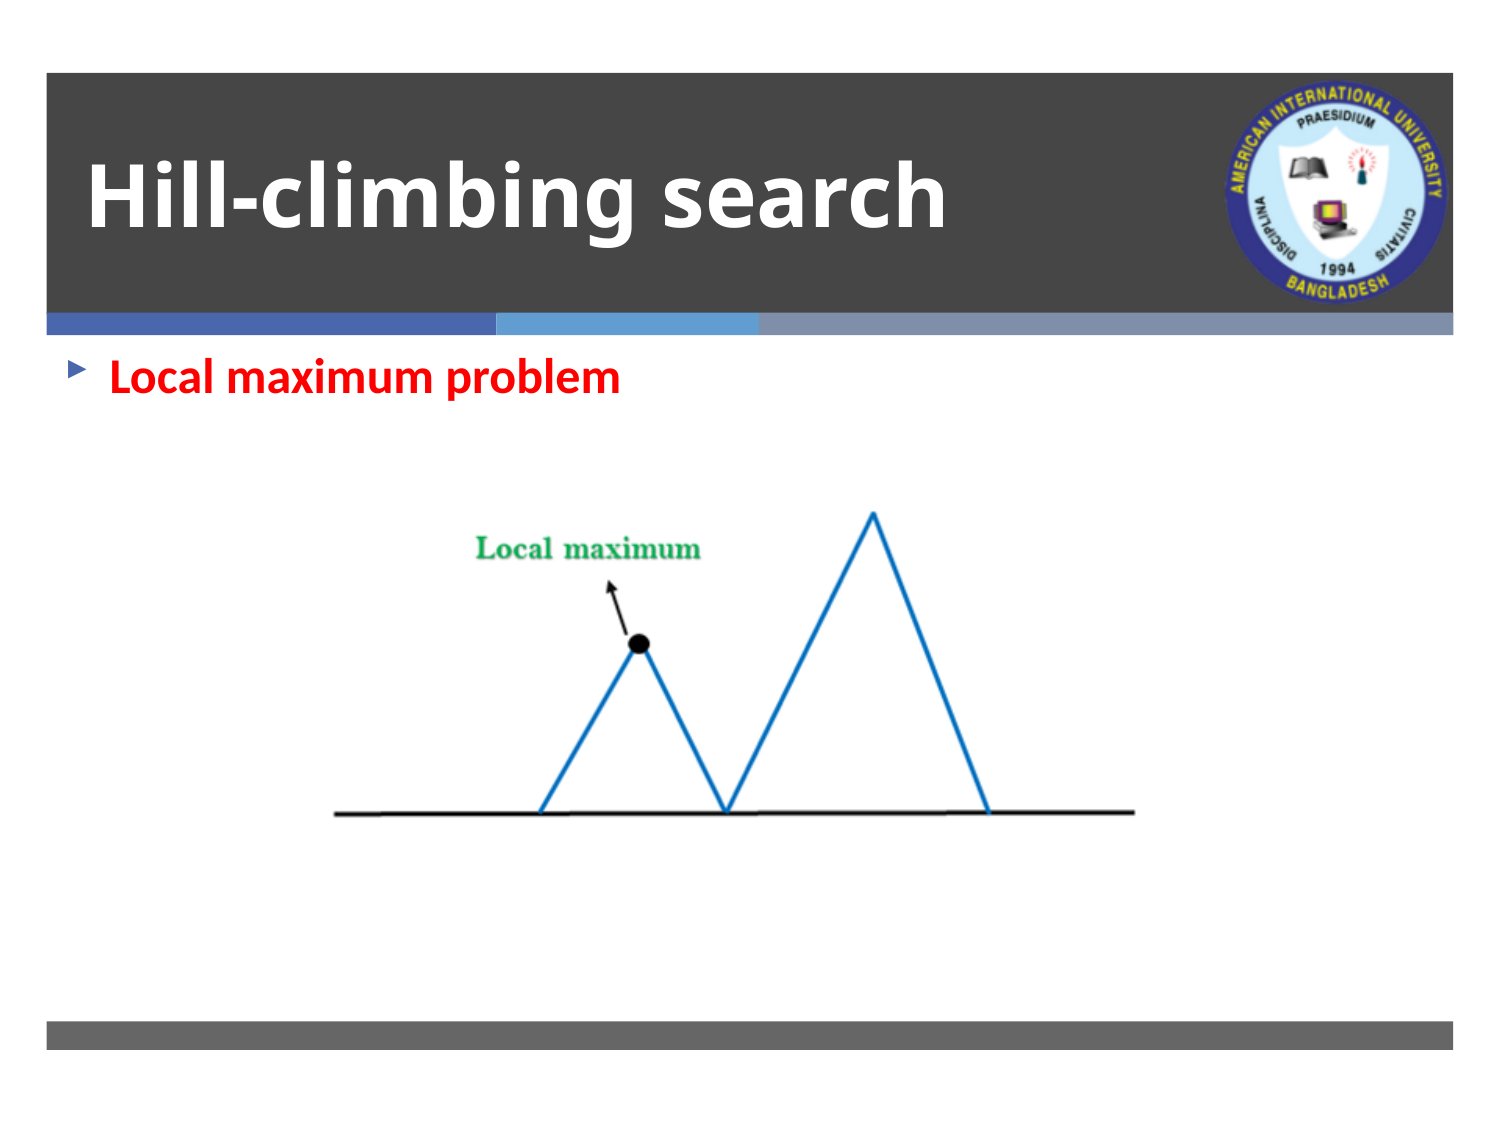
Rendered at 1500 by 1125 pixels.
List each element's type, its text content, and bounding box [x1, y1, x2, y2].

picture [316, 503, 1154, 838]
title Hill-climbing search [69, 73, 1351, 253]
picture [1220, 75, 1454, 310]
text_box Local maximum problem [49, 348, 1463, 1088]
